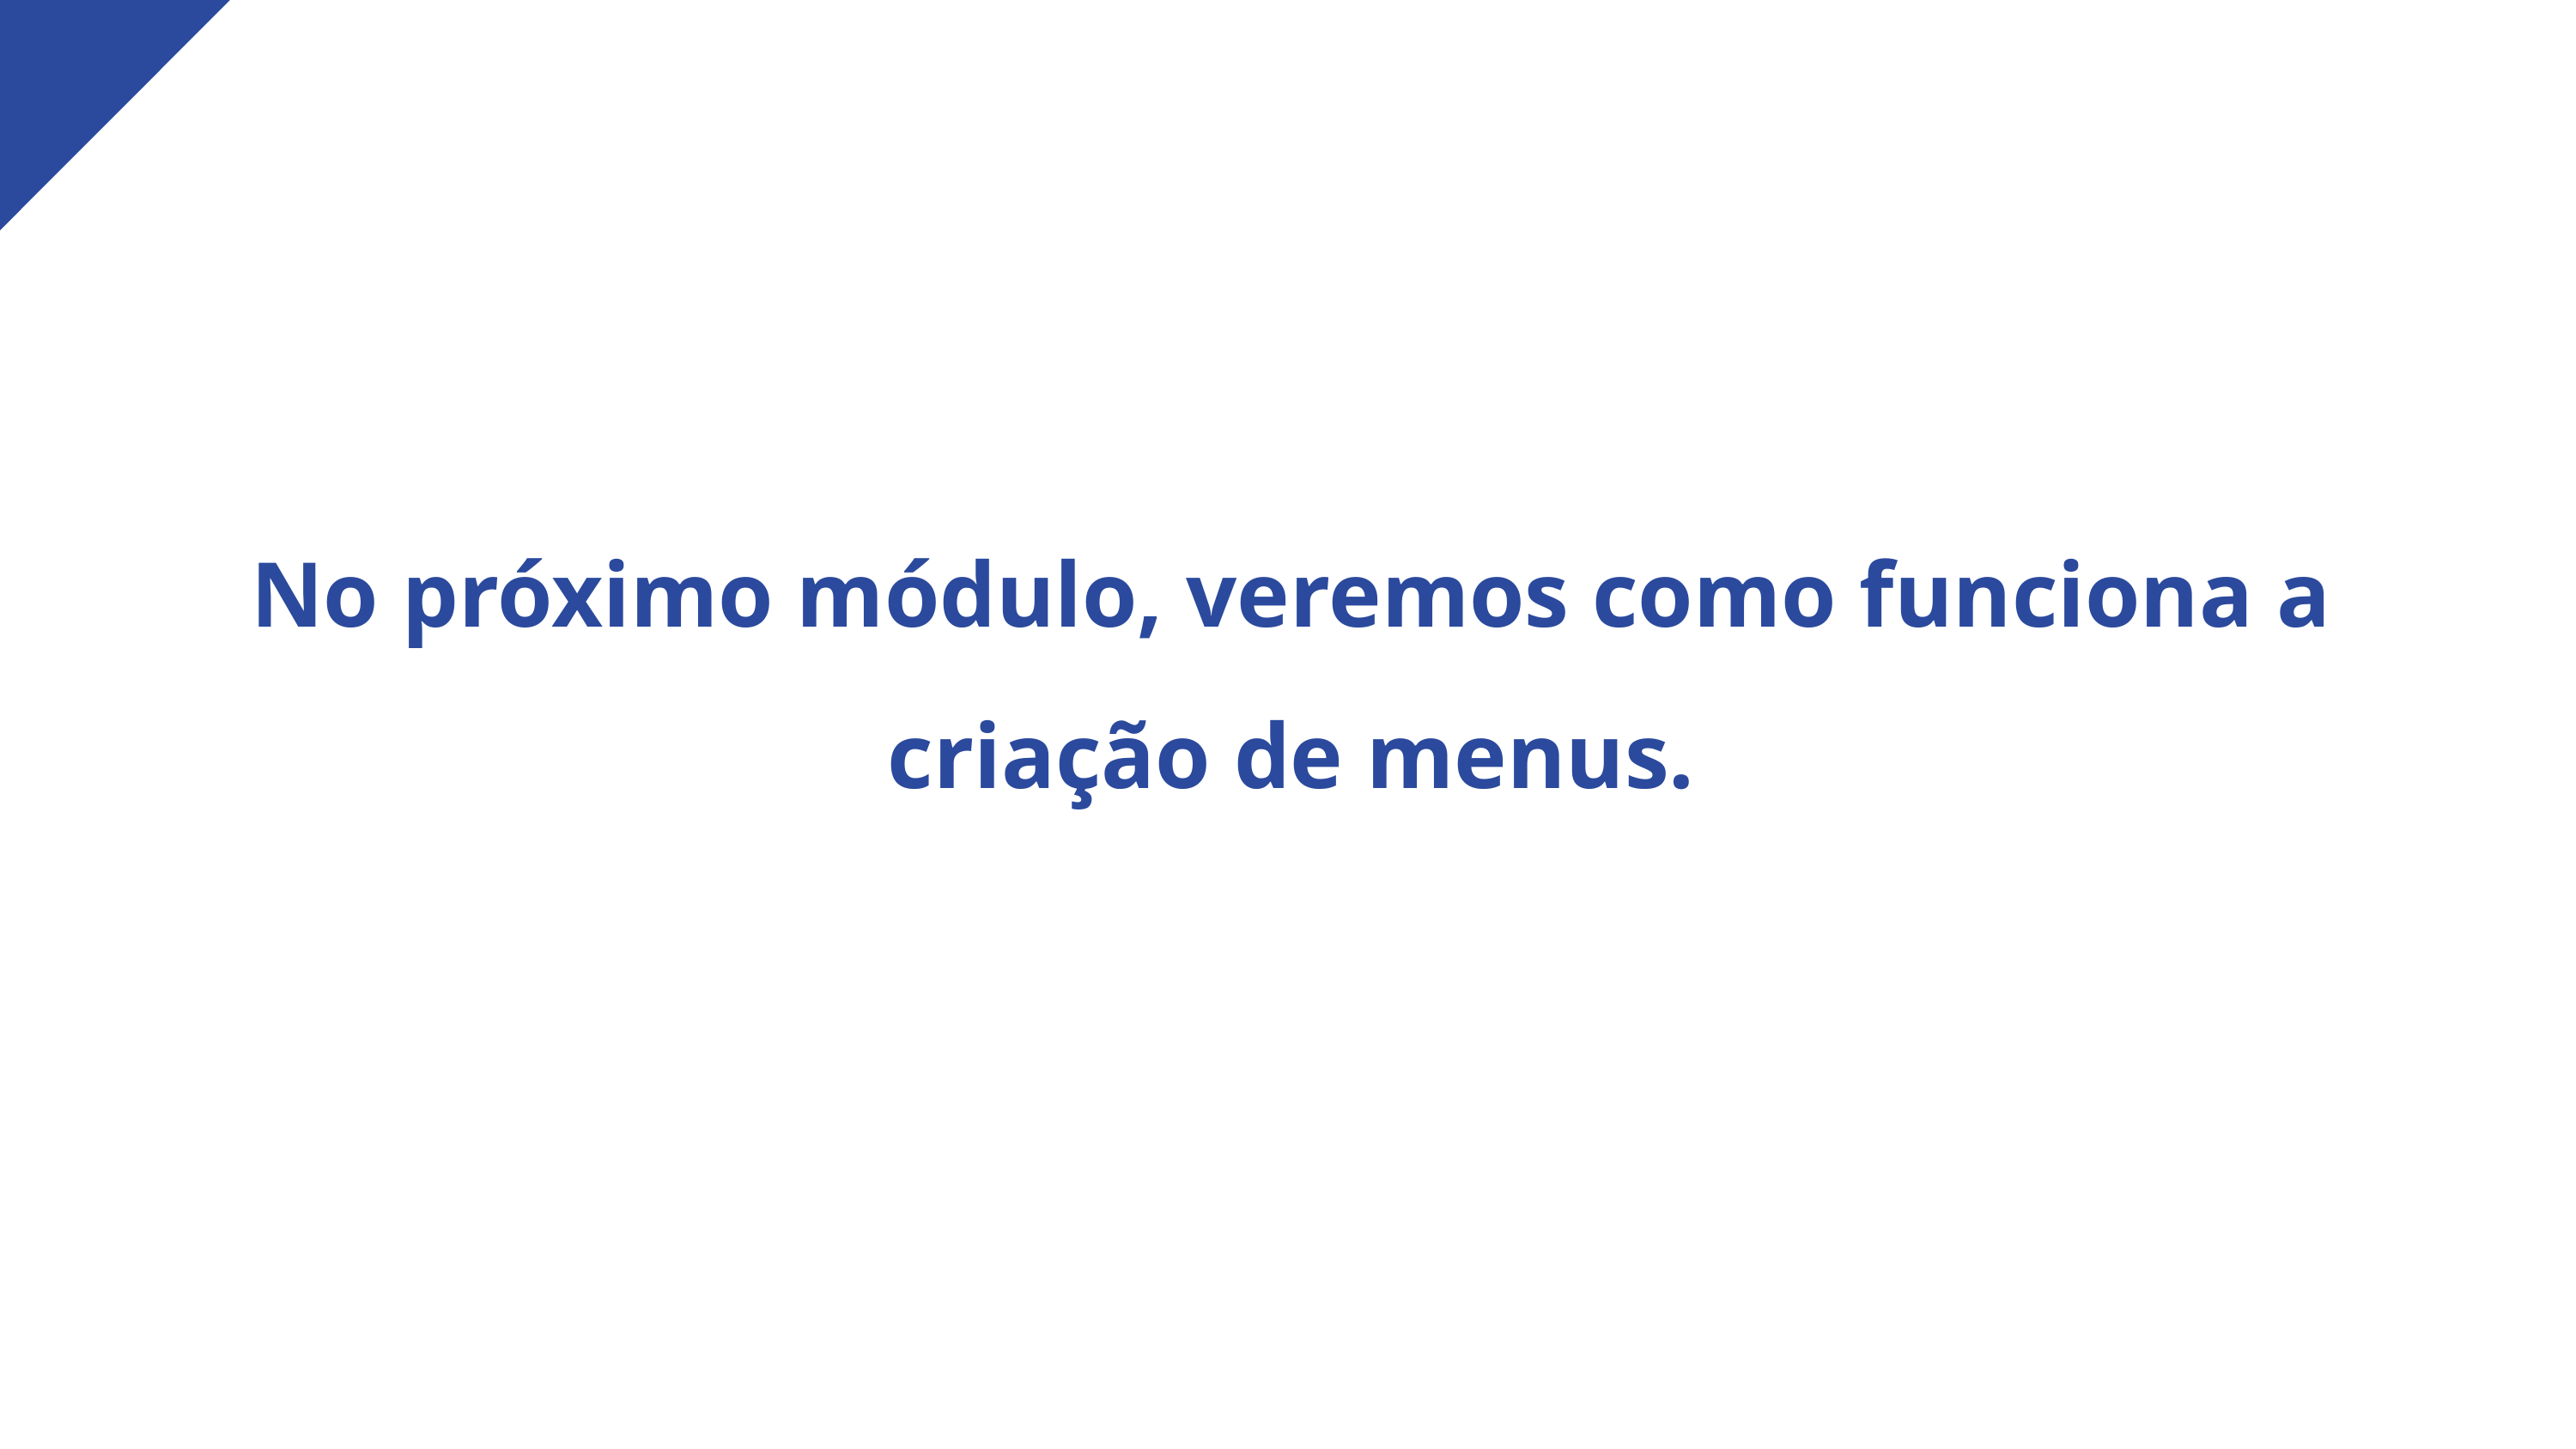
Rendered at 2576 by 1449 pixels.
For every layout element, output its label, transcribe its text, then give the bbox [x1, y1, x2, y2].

text_box [0, 0, 230, 231]
text_box No próximo módulo, veremos como funciona a criação de menus. [115, 484, 2468, 807]
